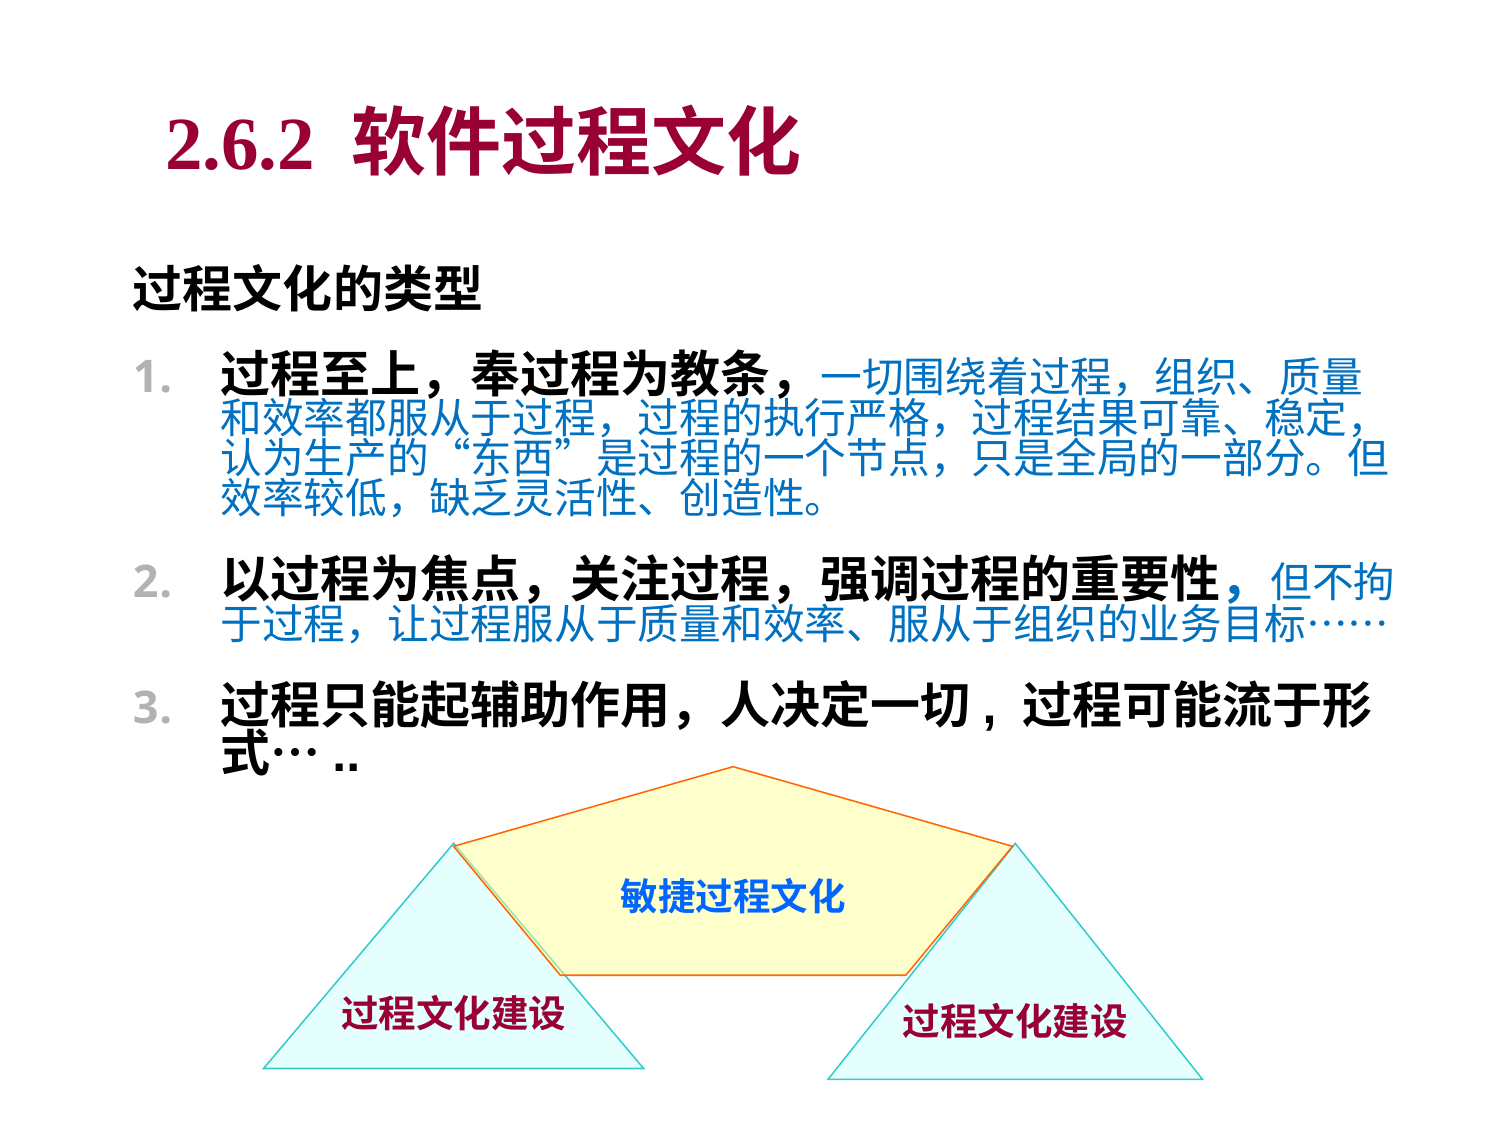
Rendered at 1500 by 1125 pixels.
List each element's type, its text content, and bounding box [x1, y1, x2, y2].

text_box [263, 766, 1203, 1080]
text_box 过程文化的类型 过程至上，奉过程为教条，一切围绕着过程，组织、质量和效率都服从于过程，过程的执行严格，过程结果可靠、稳定，认为生产的“东西”是过程的一个节点，只是全局的一部分。但效率较低，缺乏灵活性、创造性。 以过程为焦点，关注过程，强调过程的重要性，但不拘于过程，让过程服从于质量和效率、服从于组织的业务目标…… 过程只能起辅助作用，人决定一切, 过程可能流于形式….. [117, 261, 1418, 740]
text_box 2.6.2 软件过程文化 [149, 45, 1425, 234]
